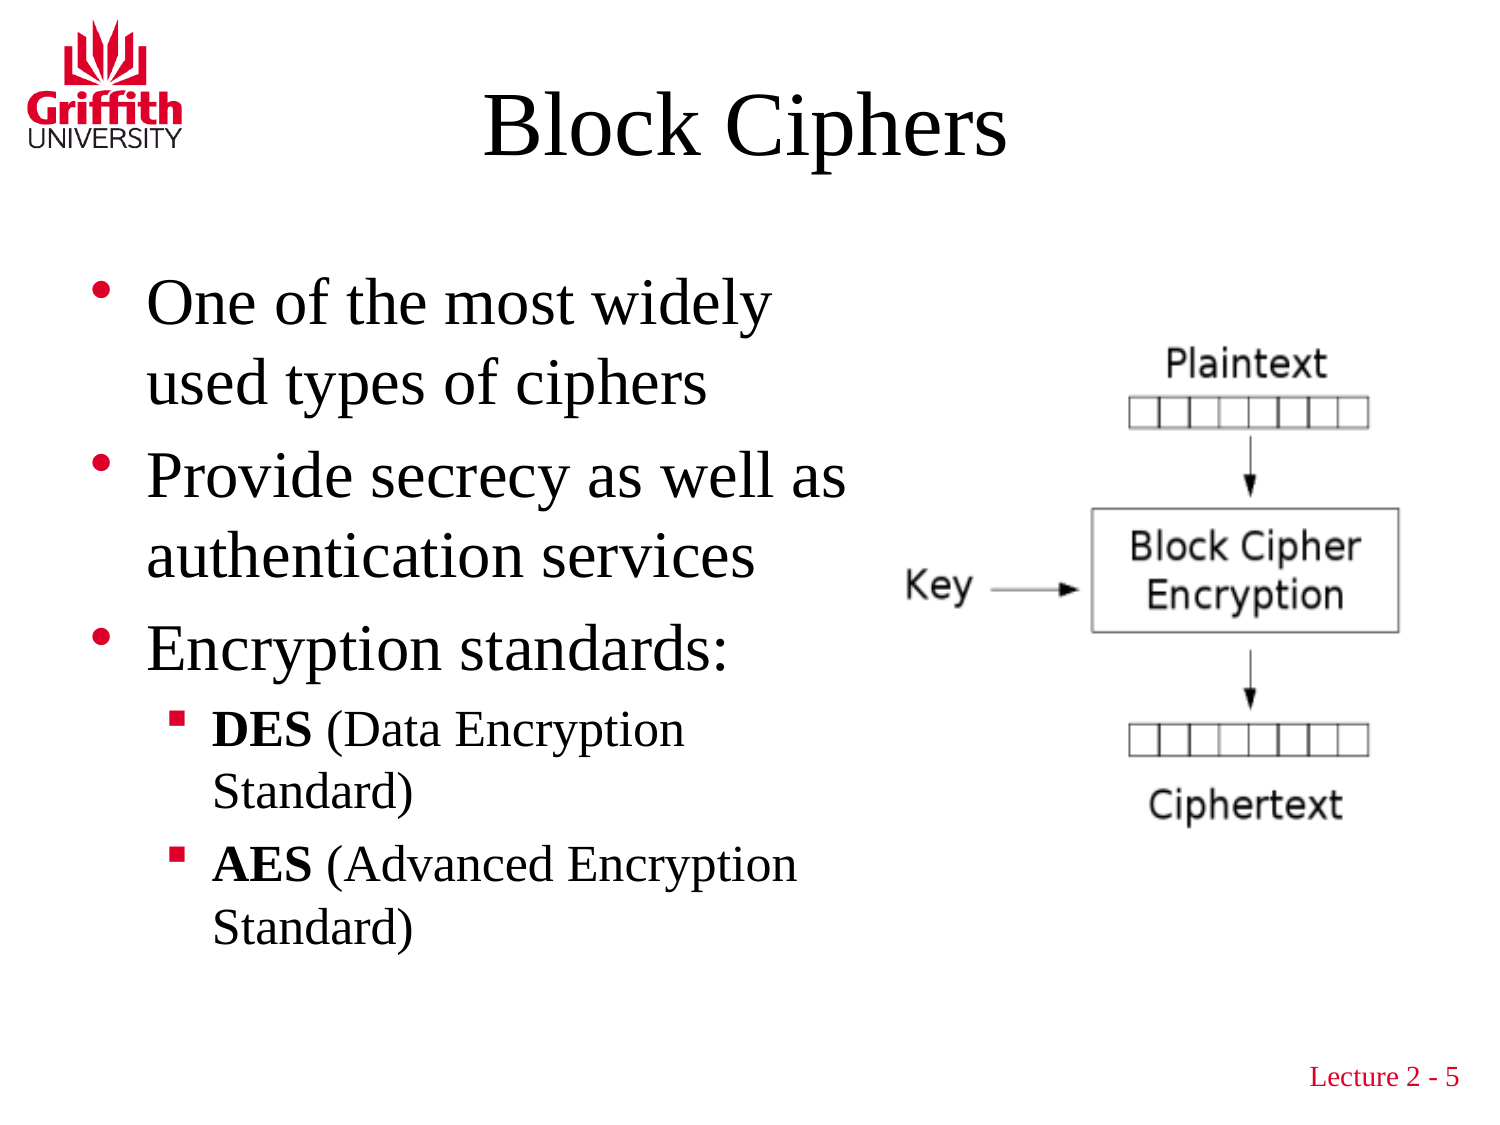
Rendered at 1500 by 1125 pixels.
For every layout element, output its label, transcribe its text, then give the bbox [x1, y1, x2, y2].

list One of the most widely used types of ciphers Provide secrecy as well as authentication services Encryption standards: DES (Data Encryption Standard) AES (Advanced Encryption Standard) [74, 249, 916, 1051]
slide_number Lecture 2 - 5 [1049, 1049, 1476, 1101]
picture [879, 325, 1447, 858]
title Block Ciphers [187, 24, 1306, 213]
picture [23, 15, 186, 151]
